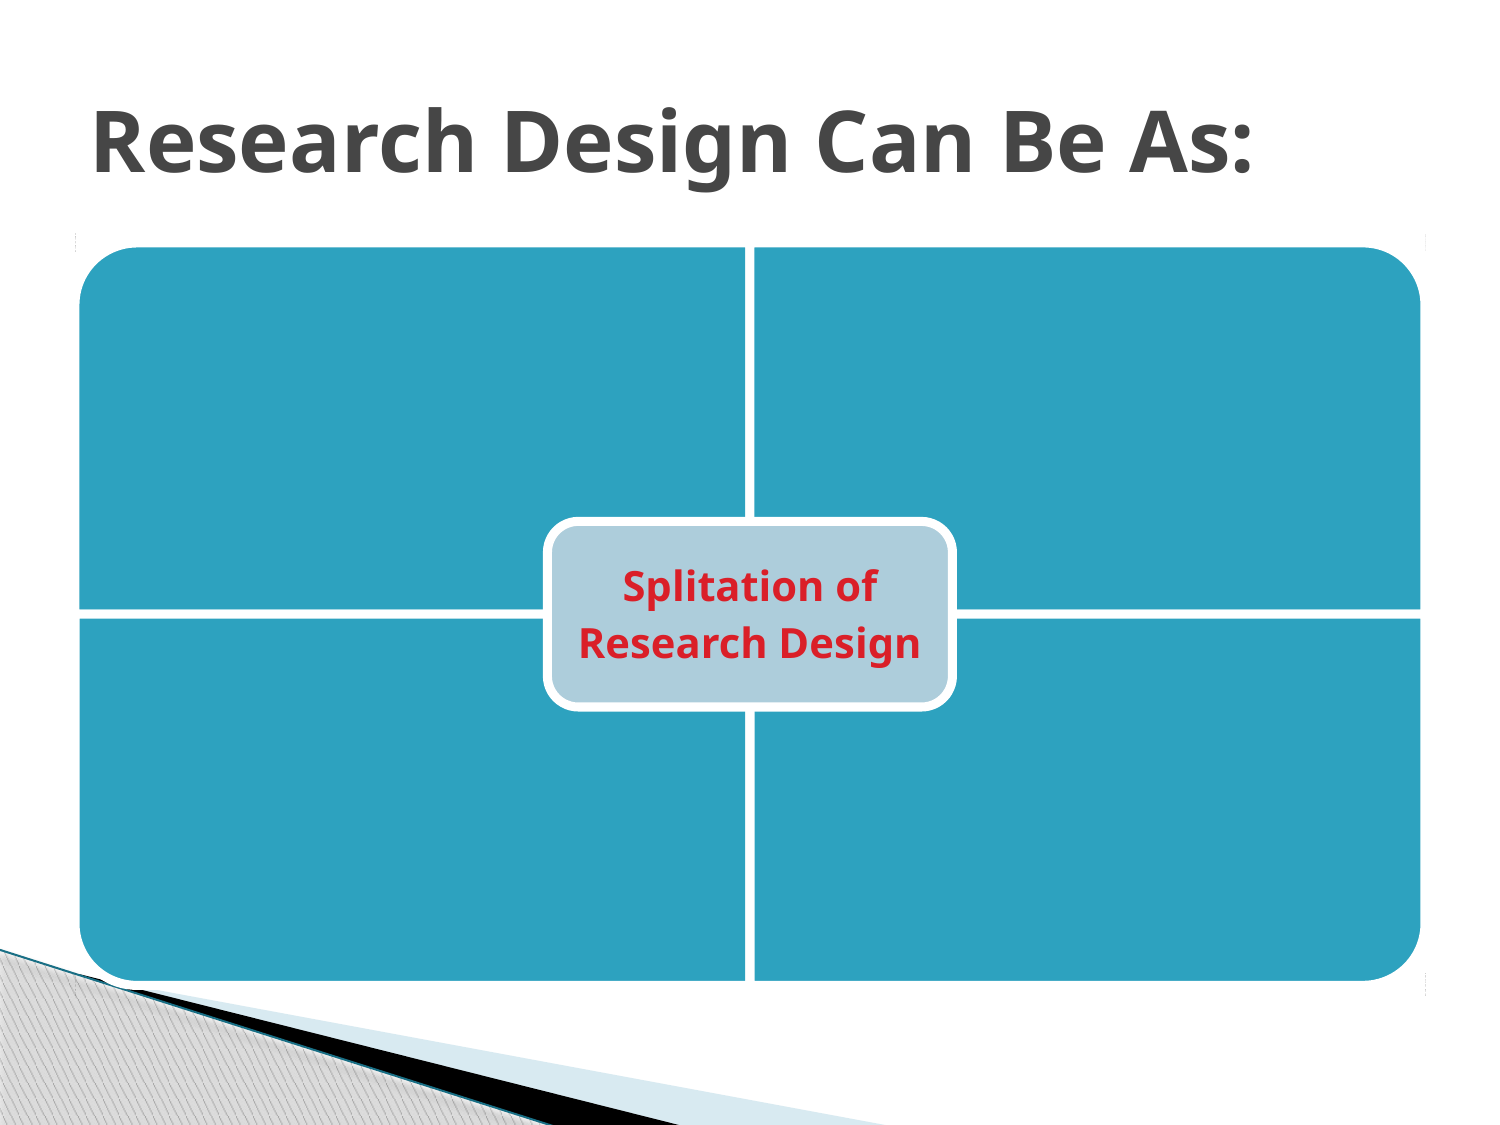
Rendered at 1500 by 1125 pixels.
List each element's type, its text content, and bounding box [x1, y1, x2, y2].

title Research Design Can Be As: [75, 45, 1425, 233]
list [74, 242, 1426, 986]
